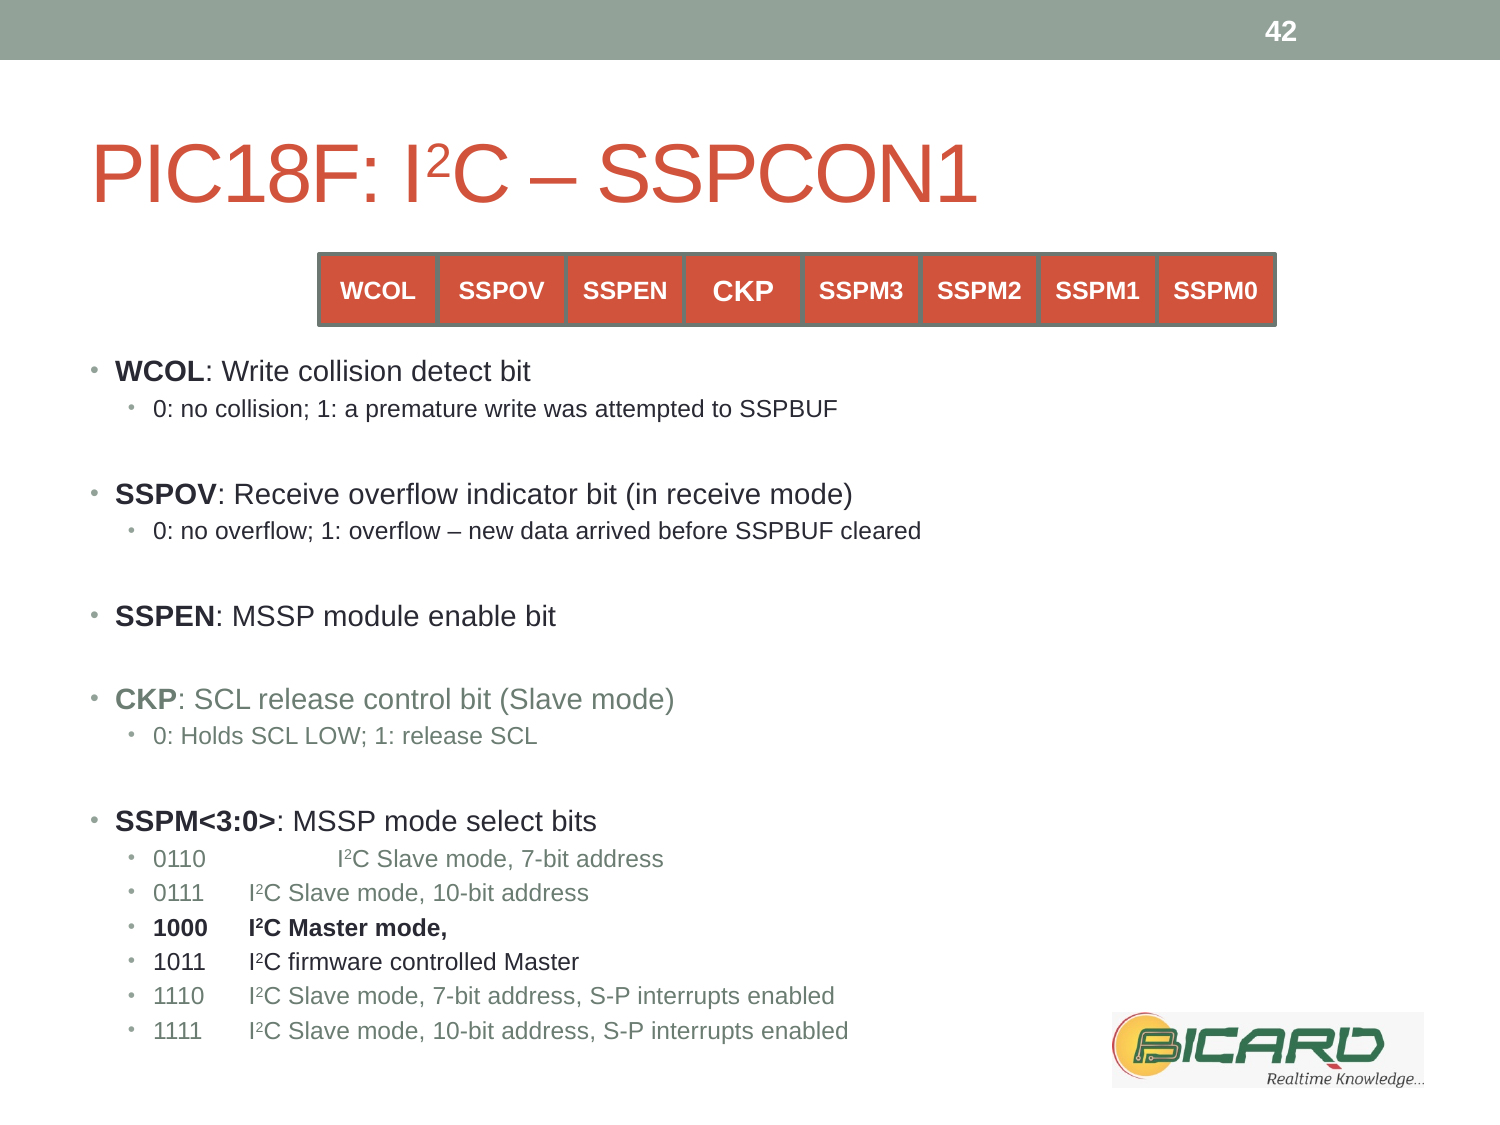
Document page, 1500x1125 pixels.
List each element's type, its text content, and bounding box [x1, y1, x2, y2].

text_box SSPM3 [800, 252, 918, 327]
text_box CKP [682, 252, 800, 327]
text_box SSPM1 [1037, 252, 1155, 327]
text_box SSPOV [435, 252, 565, 327]
text_box SSPM0 [1155, 252, 1277, 327]
text_box SSPEN [564, 252, 682, 327]
text_box WCOL [317, 252, 435, 327]
text_box SSPM2 [918, 252, 1037, 327]
slide_number 42 [1250, 3, 1425, 57]
title PIC18F: I2C – SSPCON1 [75, 87, 1425, 250]
picture [1112, 1012, 1424, 1088]
